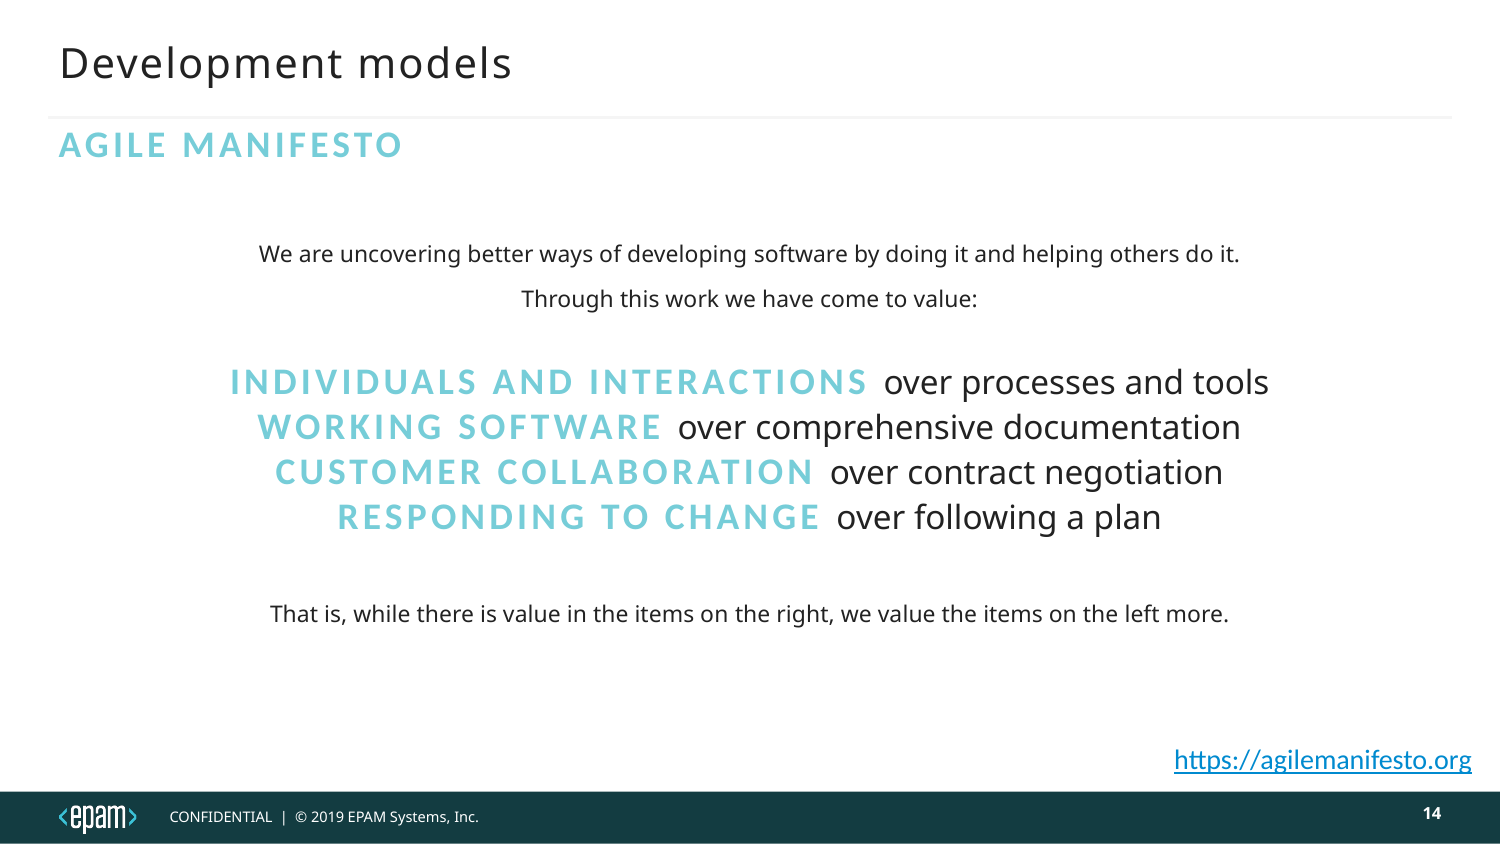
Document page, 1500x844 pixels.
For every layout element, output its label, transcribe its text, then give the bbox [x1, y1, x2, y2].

list We are uncovering better ways of developing software by doing it and helping others do it. Through this work we have come to value: Individuals and interactions over processes and tools Working software over comprehensive documentation Customer collaboration over contract negotiation Responding to change over following a plan That is, while there is value in the items on the right, we value the items on the left more. [58, 233, 1442, 735]
text_box Agile manifesto [58, 132, 1442, 189]
title Development models [59, 37, 1442, 87]
text_box https://agilemanifesto.org [1159, 734, 1499, 783]
slide_number 14 [1216, 791, 1442, 844]
